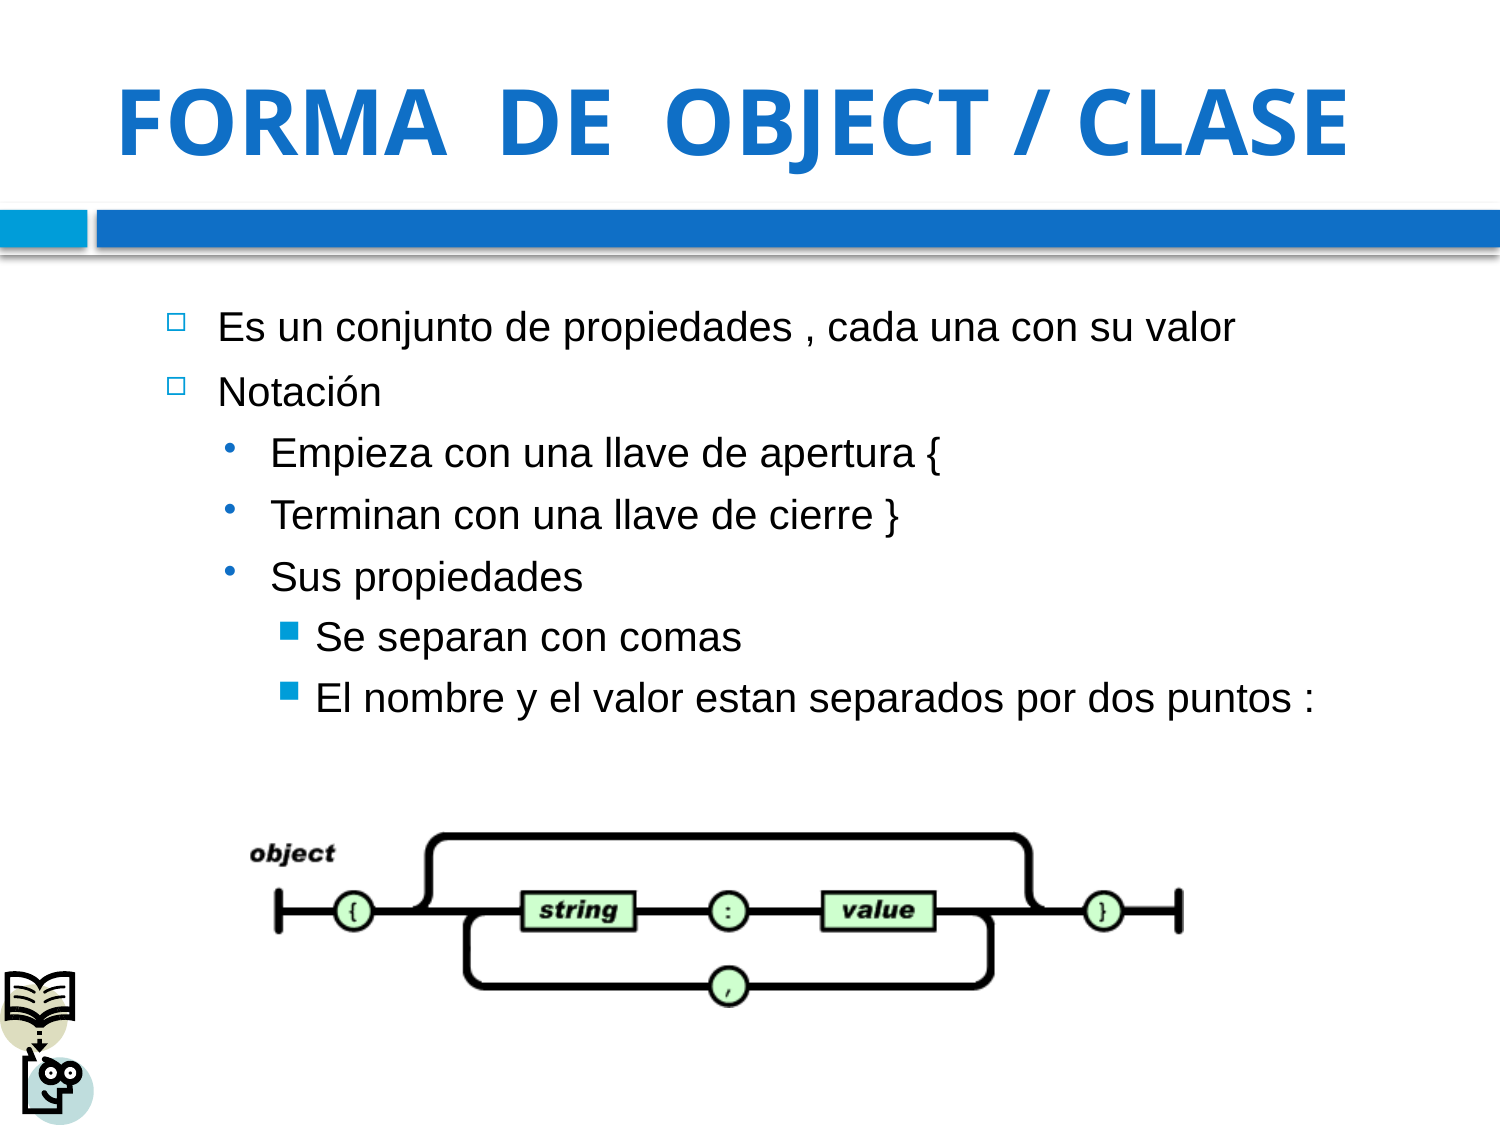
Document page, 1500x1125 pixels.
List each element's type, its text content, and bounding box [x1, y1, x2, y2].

title Forma de object / clase [99, 37, 1438, 201]
list Es un conjunto de propiedades , cada una con su valor Notación Empieza con una llave de apertura { Terminan con una llave de cierre } Sus propiedades Se separan con comas El nombre y el valor estan separados por dos puntos : [149, 292, 1426, 1091]
picture [248, 830, 1184, 1009]
picture [0, 970, 94, 1125]
